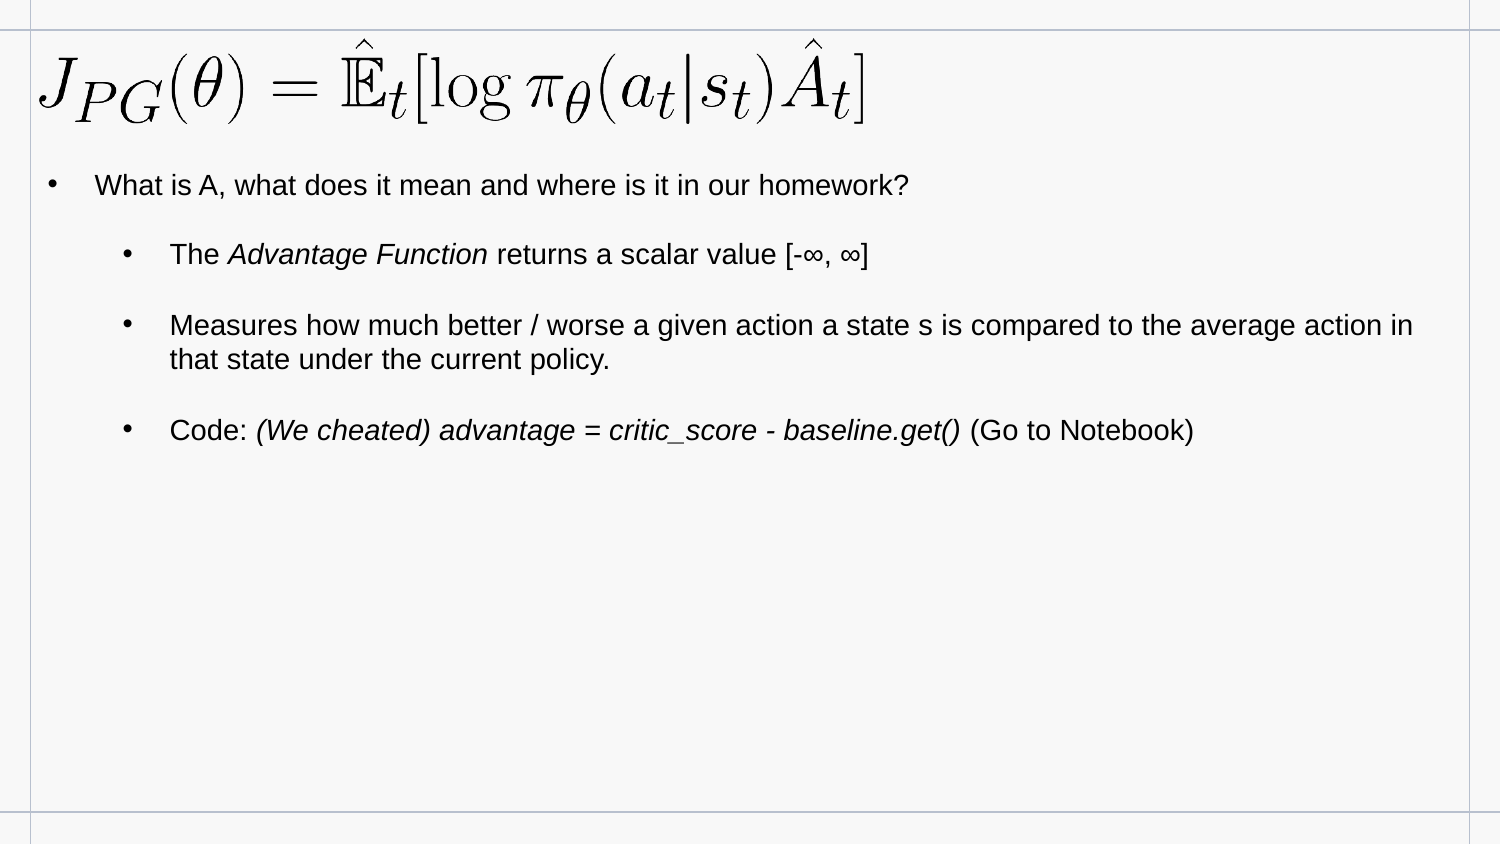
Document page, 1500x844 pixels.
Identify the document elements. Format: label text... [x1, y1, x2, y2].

picture [39, 38, 863, 124]
text_box What is A, what does it mean and where is it in our homework? The Advantage Function returns a scalar value [-∞, ∞] Measures how much better / worse a given action a state s is compared to the average action in that state under the current policy. Code: (We cheated) advantage = critic_score - baseline.get() (Go to Notebook) [32, 151, 1470, 812]
